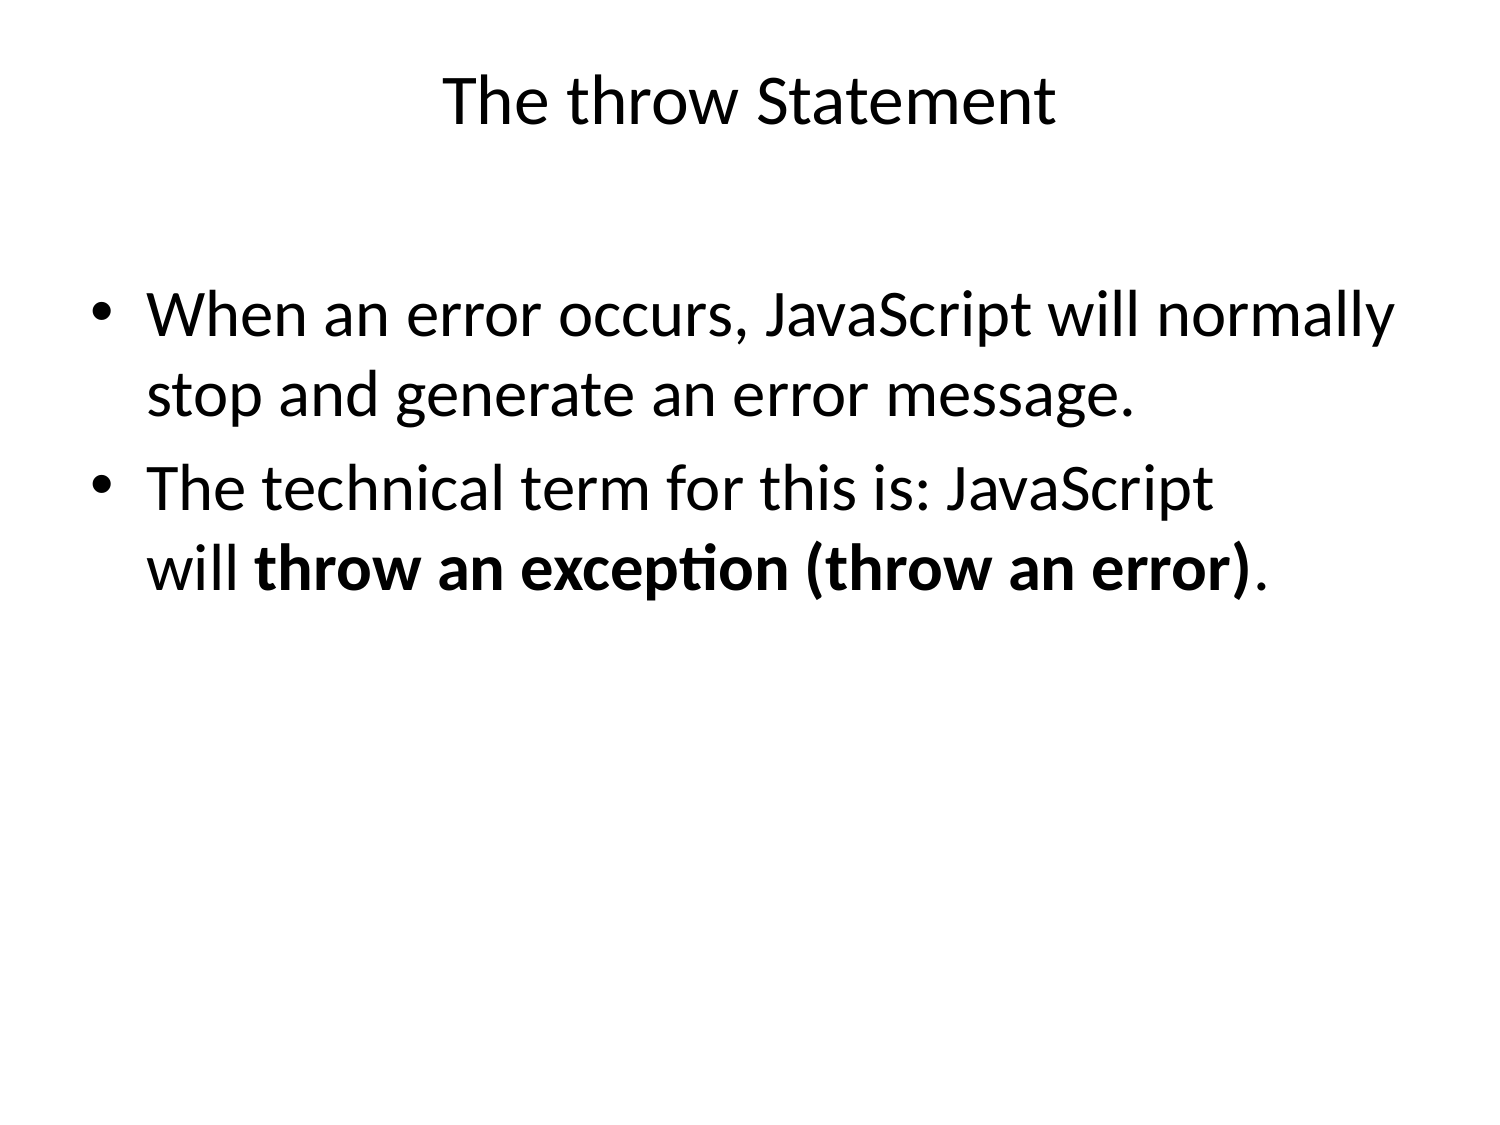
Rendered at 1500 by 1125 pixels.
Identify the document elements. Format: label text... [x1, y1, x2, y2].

title The throw Statement [75, 45, 1425, 233]
list When an error occurs, JavaScript will normally stop and generate an error message. The technical term for this is: JavaScript will throw an exception (throw an error). [75, 262, 1425, 1005]
